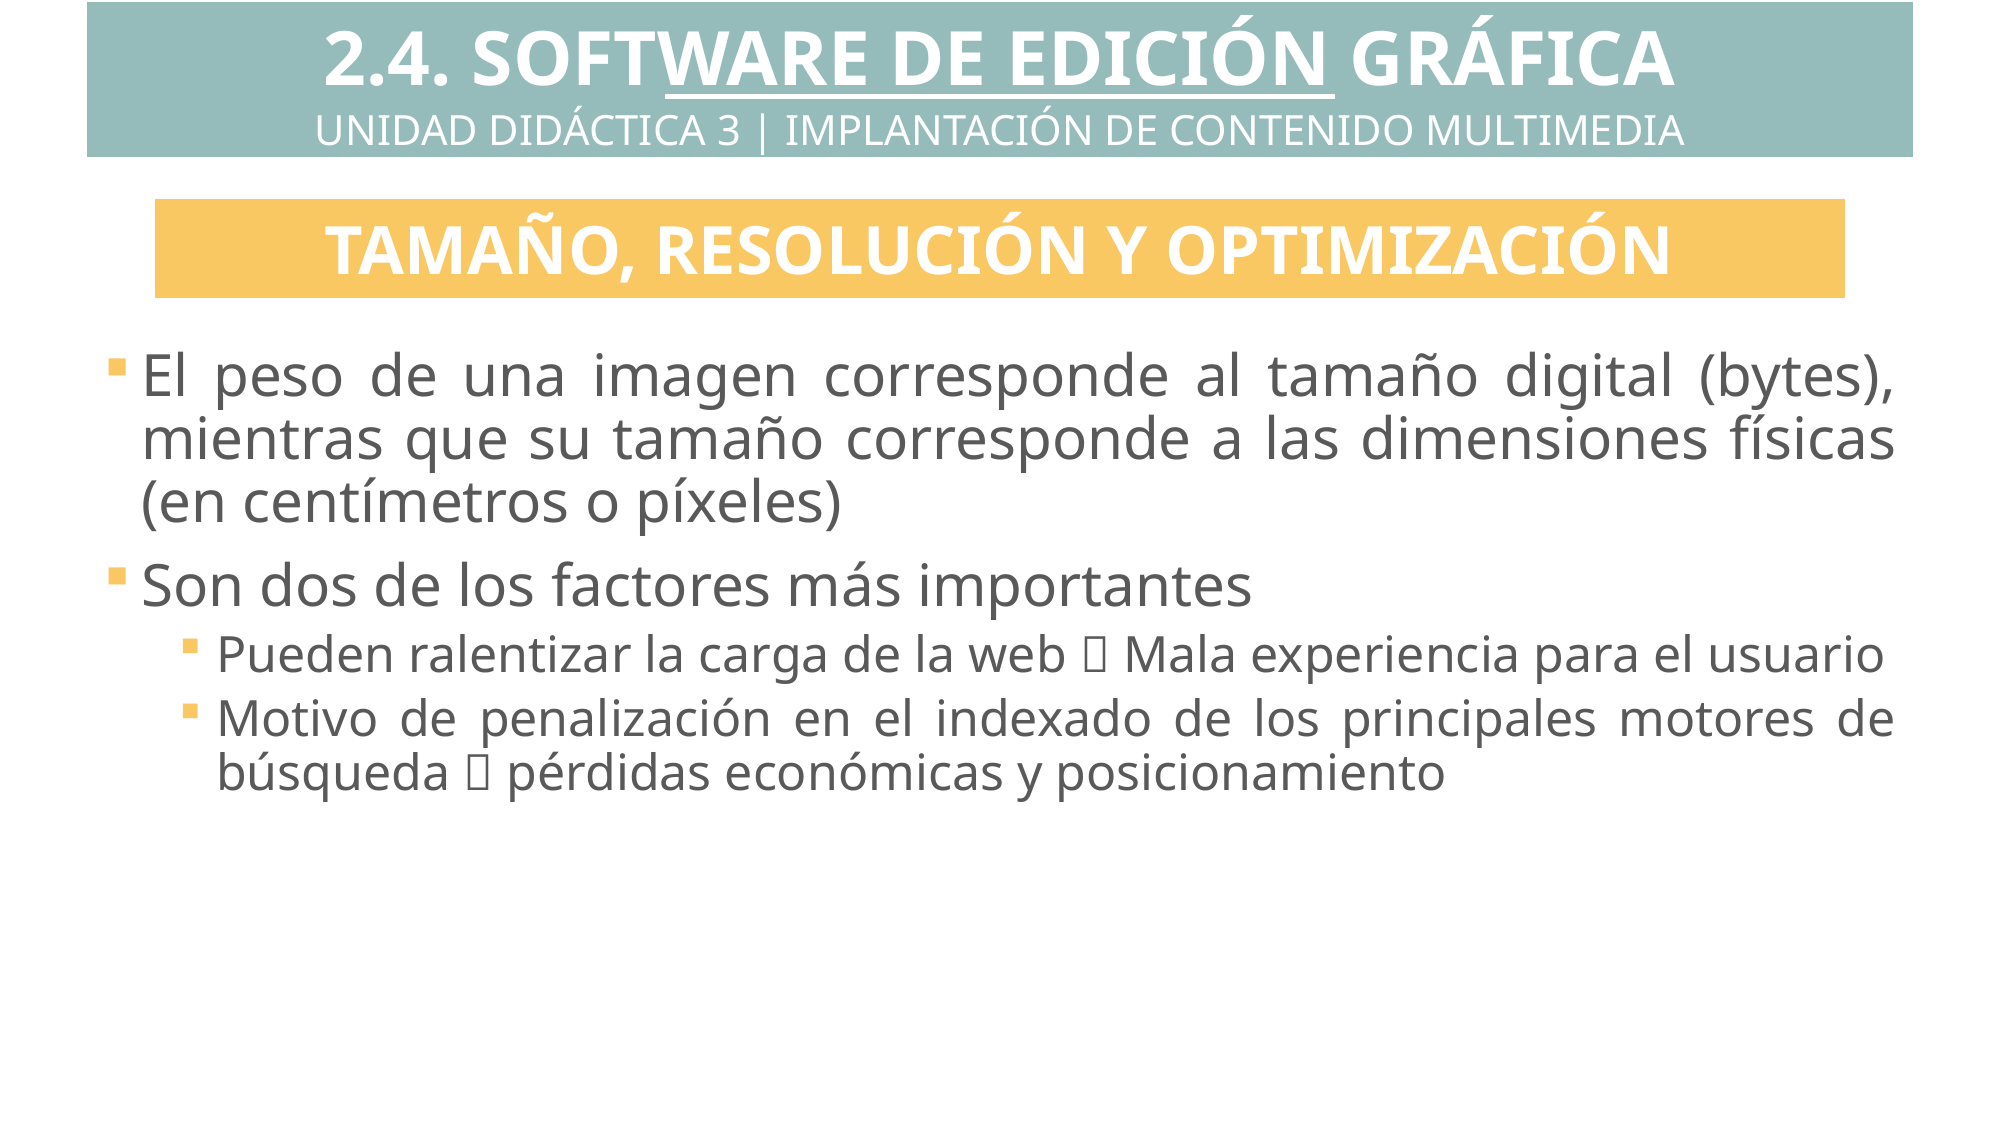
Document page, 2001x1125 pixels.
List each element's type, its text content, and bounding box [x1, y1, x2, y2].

text_box UNIDAD DIDÁCTICA 3 | IMPLANTACIÓN DE CONTENIDO MULTIMEDIA [87, 102, 1913, 157]
list El peso de una imagen corresponde al tamaño digital (bytes), mientras que su tamaño corresponde a las dimensiones físicas (en centímetros o píxeles) Son dos de los factores más importantes Pueden ralentizar la carga de la web  Mala experiencia para el usuario Motivo de penalización en el indexado de los principales motores de búsqueda  pérdidas económicas y posicionamiento [88, 248, 1912, 1082]
text_box 2.4. SOFTWARE DE EDICIÓN GRÁFICA [87, 2, 1913, 102]
text_box TAMAÑO, RESOLUCIÓN Y OPTIMIZACIÓN [155, 199, 1845, 298]
